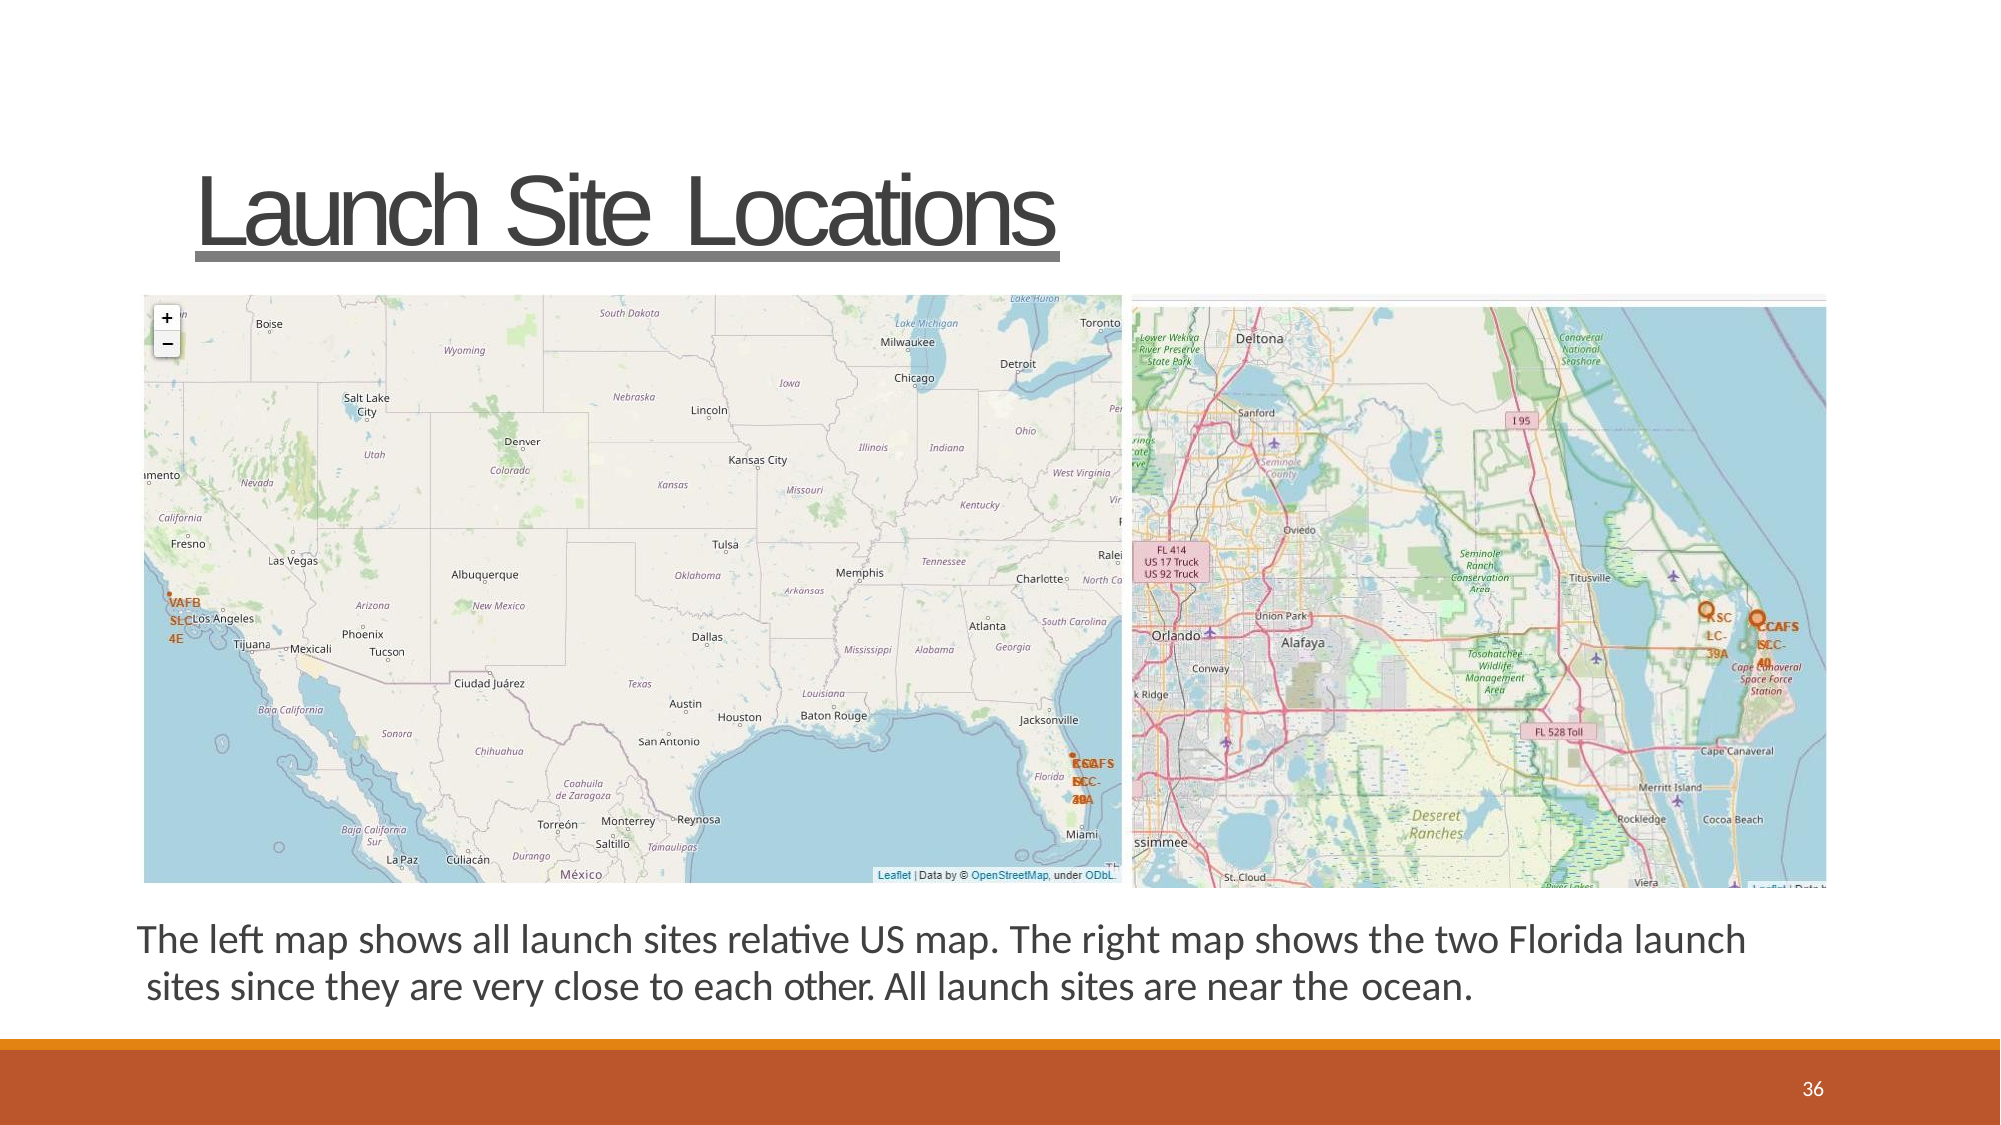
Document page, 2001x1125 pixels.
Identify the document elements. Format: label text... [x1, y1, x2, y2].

text_box The left map shows all launch sites relative US map. The right map shows the two Florida launch sites since they are very close to each other. All launch sites are near the ocean. [134, 908, 1756, 1010]
text_box [140, 294, 1827, 888]
title Launch Site Locations [167, 42, 1833, 386]
slide_number 36 [1795, 1077, 1831, 1125]
